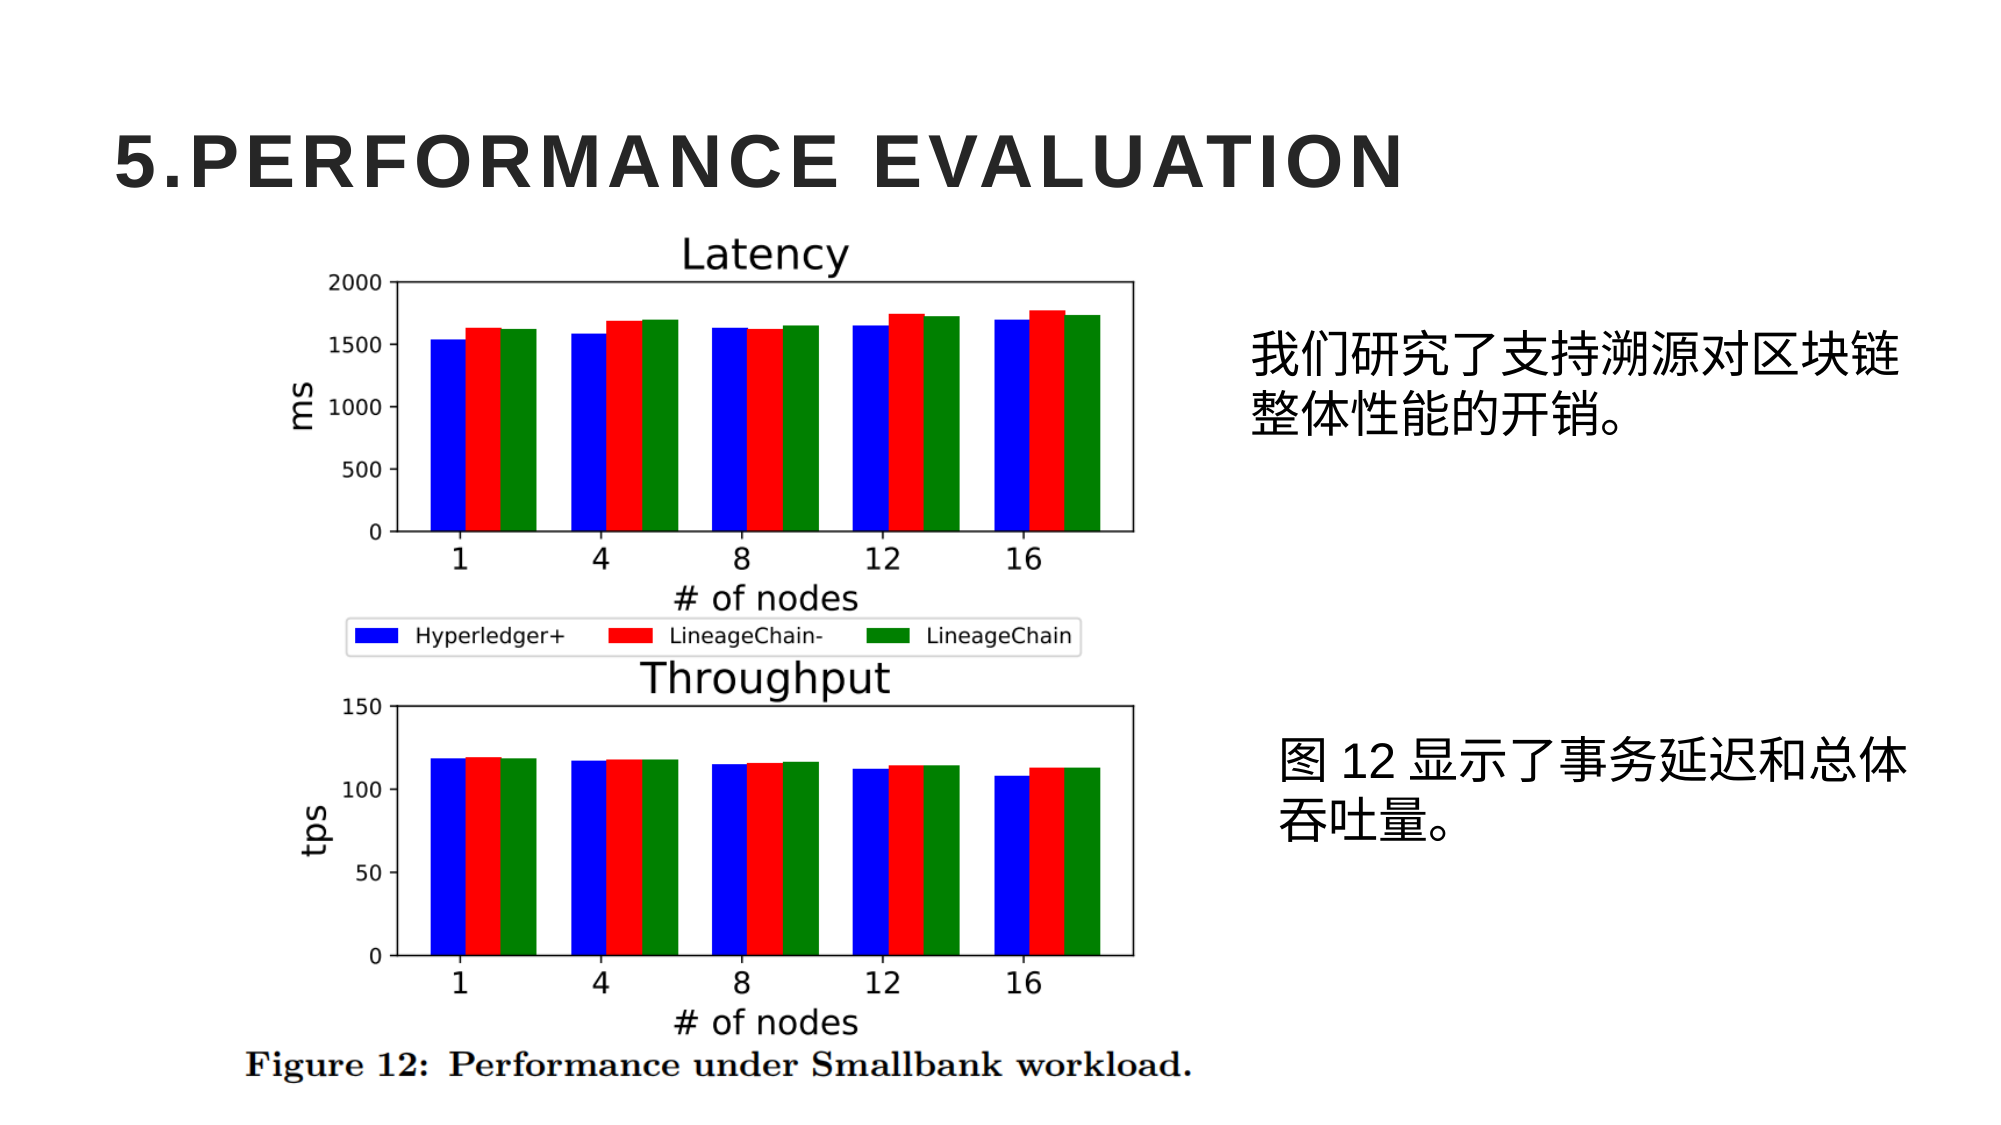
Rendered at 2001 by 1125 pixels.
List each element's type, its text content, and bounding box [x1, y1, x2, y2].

picture [224, 215, 1205, 1097]
title 5.PERFORMANCE EVALUATION [99, 99, 1900, 216]
text_box 我们研究了支持溯源对区块链整体性能的开销。 [1235, 315, 1930, 451]
text_box 图12显示了事务延迟和总体吞吐量。 [1263, 721, 1930, 857]
